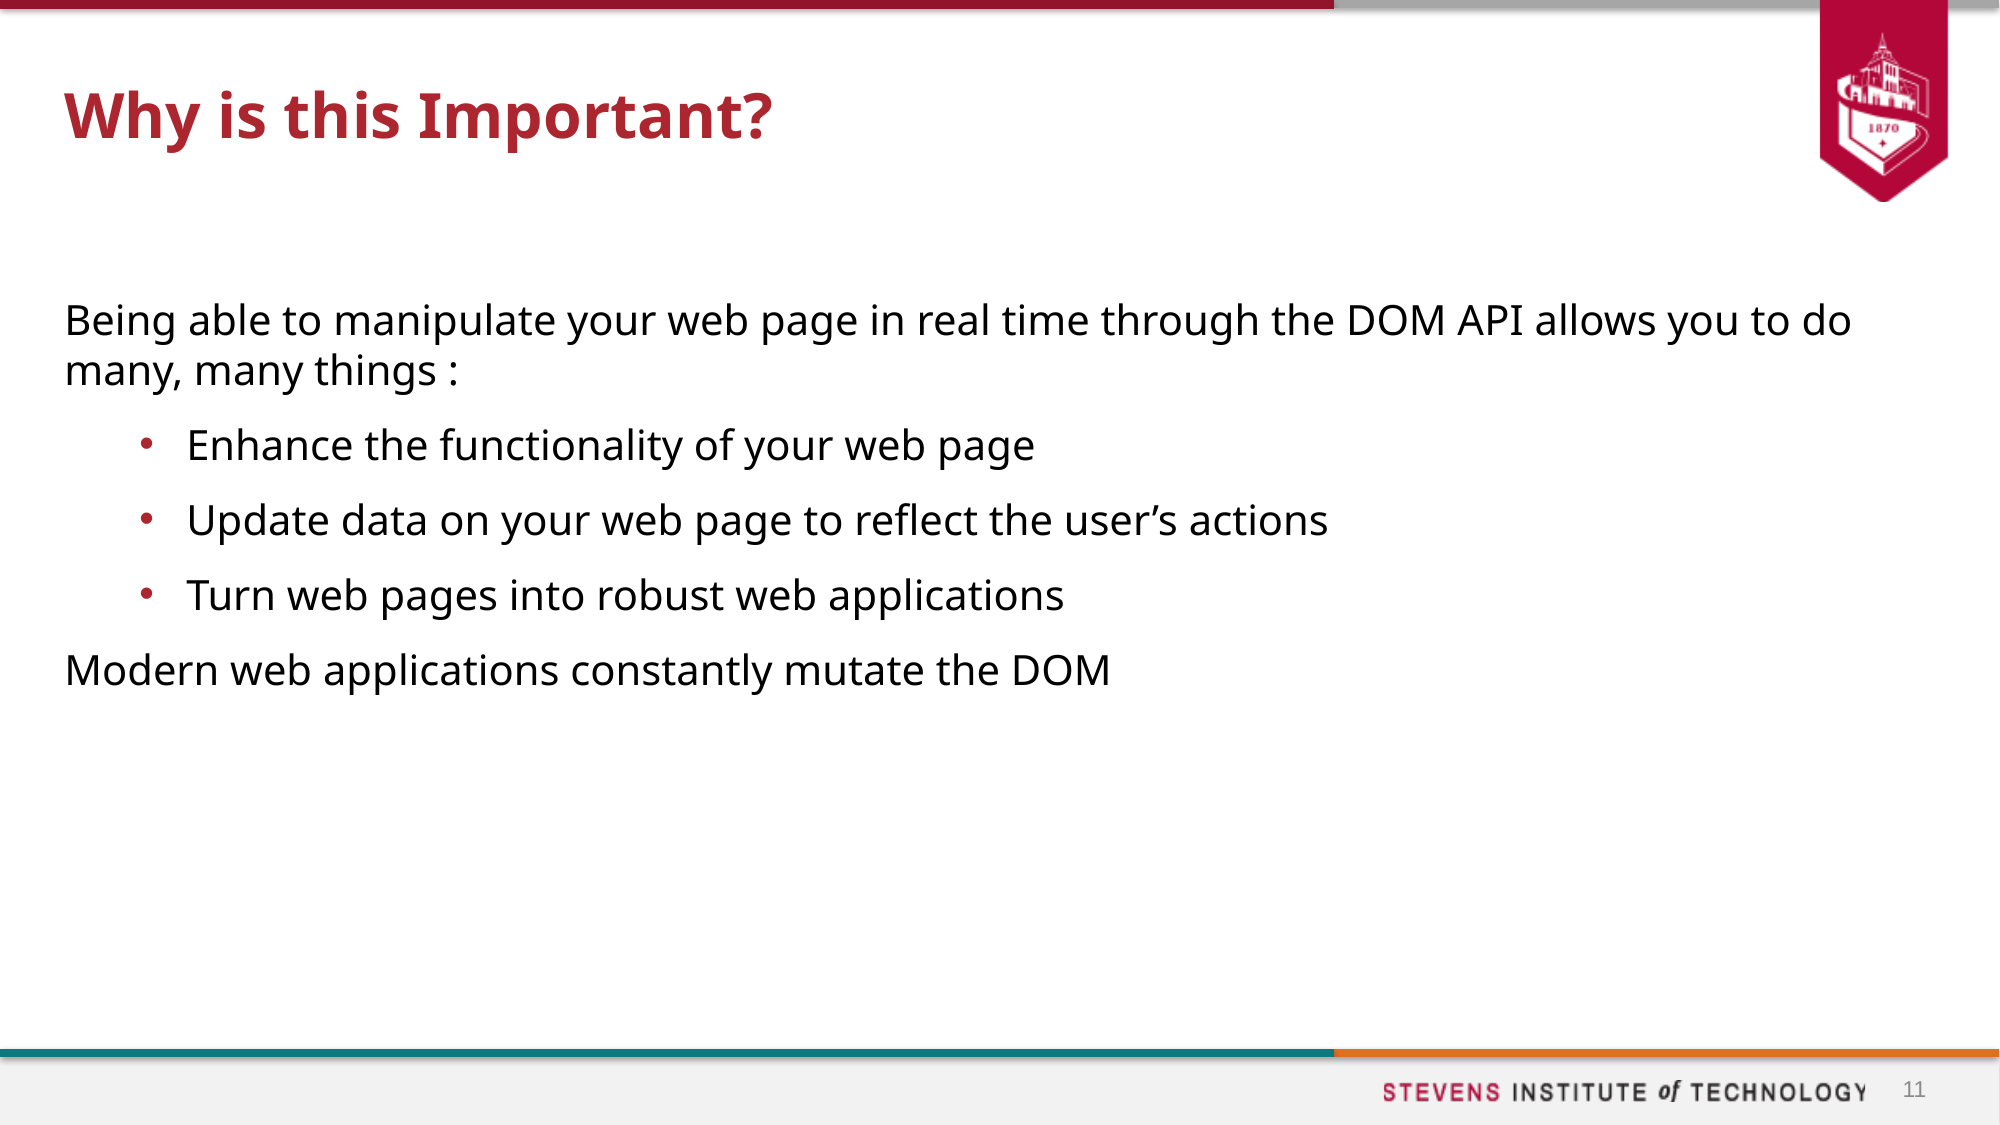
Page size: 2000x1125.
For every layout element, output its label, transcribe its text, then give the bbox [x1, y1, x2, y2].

slide_number 11 [1862, 1057, 1967, 1118]
list Being able to manipulate your web page in real time through the DOM API allows you to do many, many things : Enhance the functionality of your web page Update data on your web page to reflect the user’s actions Turn web pages into robust web applications Modern web applications constantly mutate the DOM [49, 286, 1951, 1006]
title Why is this Important? [49, 68, 1647, 157]
